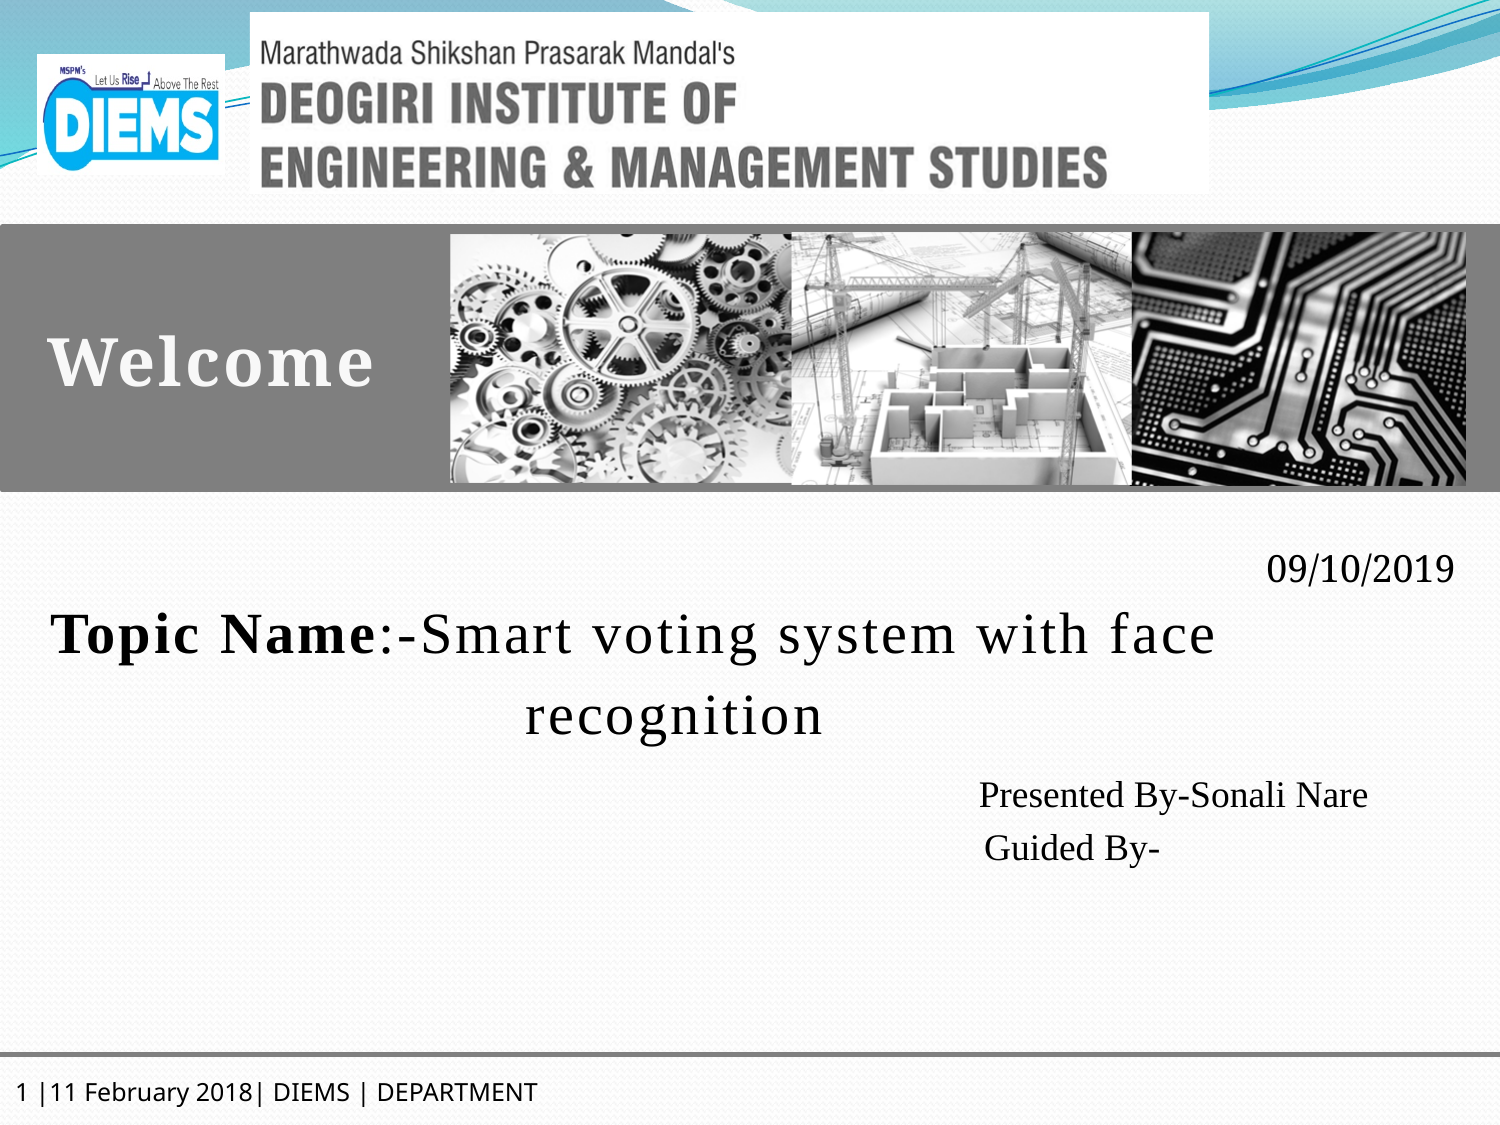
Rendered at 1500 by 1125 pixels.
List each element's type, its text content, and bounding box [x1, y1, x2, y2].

text_box Presented By-Sonali Nare Guided By- [593, 762, 1469, 1013]
picture [37, 54, 225, 175]
text_box Welcome [32, 312, 450, 413]
text_box Topic Name:-Smart voting system with face recognition [35, 587, 1471, 800]
picture [0, 224, 1500, 492]
text_box 09/10/2019 [1187, 537, 1471, 587]
picture [249, 12, 1210, 194]
